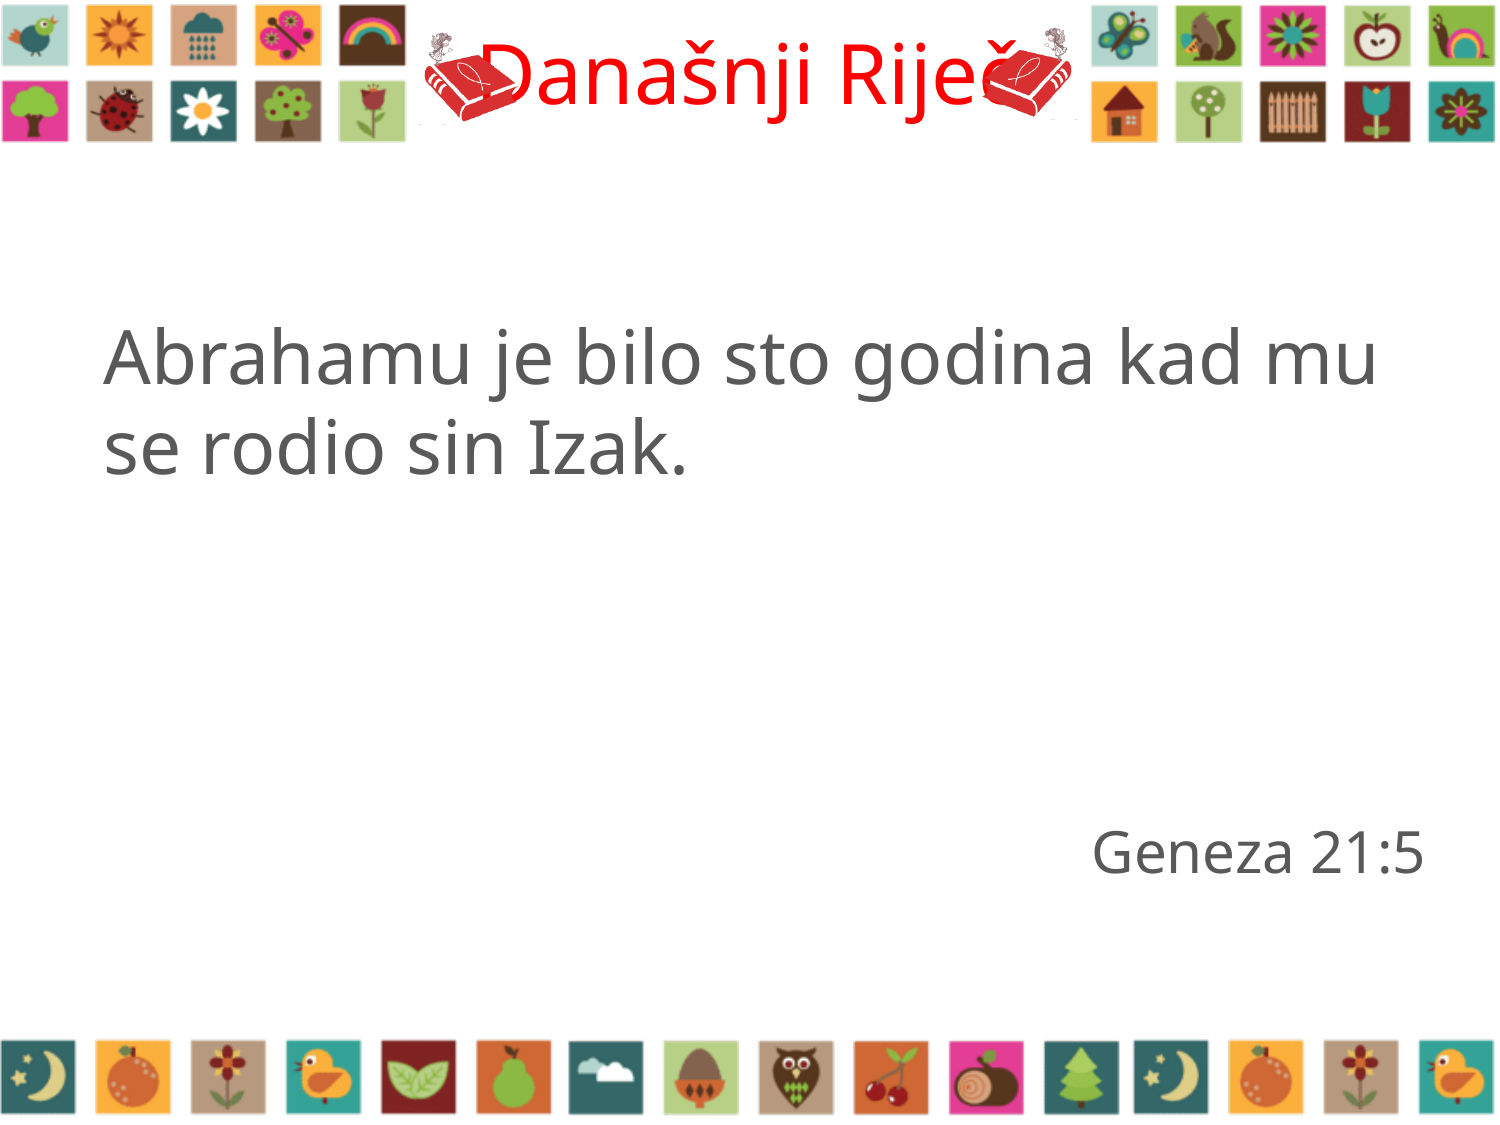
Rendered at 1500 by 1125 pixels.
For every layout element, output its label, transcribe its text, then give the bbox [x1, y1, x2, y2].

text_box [0, 1028, 1500, 1118]
picture [0, 3, 550, 150]
text_box Geneza 21:5 [808, 807, 1441, 893]
text_box Abrahamu je bilo sto godina kad mu se rodio sin Izak. [88, 302, 1459, 588]
text_box Današnji Riječ [425, 13, 1077, 129]
picture [950, 3, 1500, 150]
